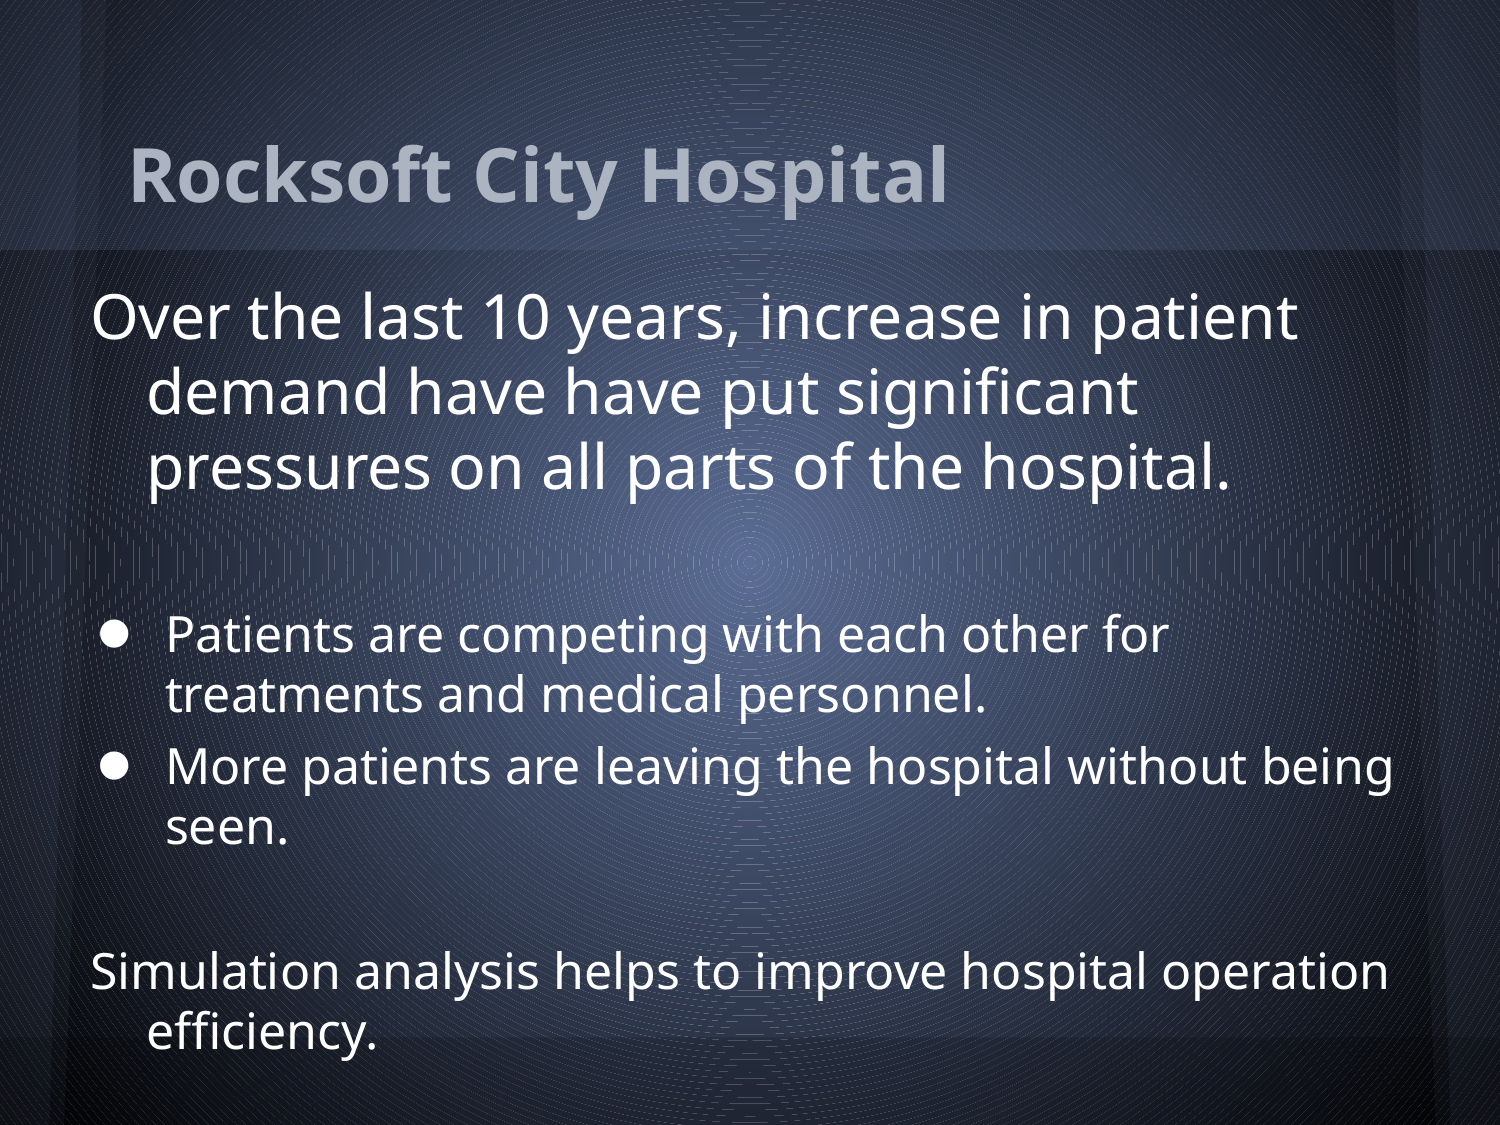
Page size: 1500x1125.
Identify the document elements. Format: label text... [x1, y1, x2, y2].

list Over the last 10 years, increase in patient demand have have put significant pressures on all parts of the hospital. Patients are competing with each other for treatments and medical personnel. More patients are leaving the hospital without being seen. Simulation analysis helps to improve hospital operation efficiency. [75, 262, 1425, 1125]
title Rocksoft City Hospital [75, 14, 1425, 233]
